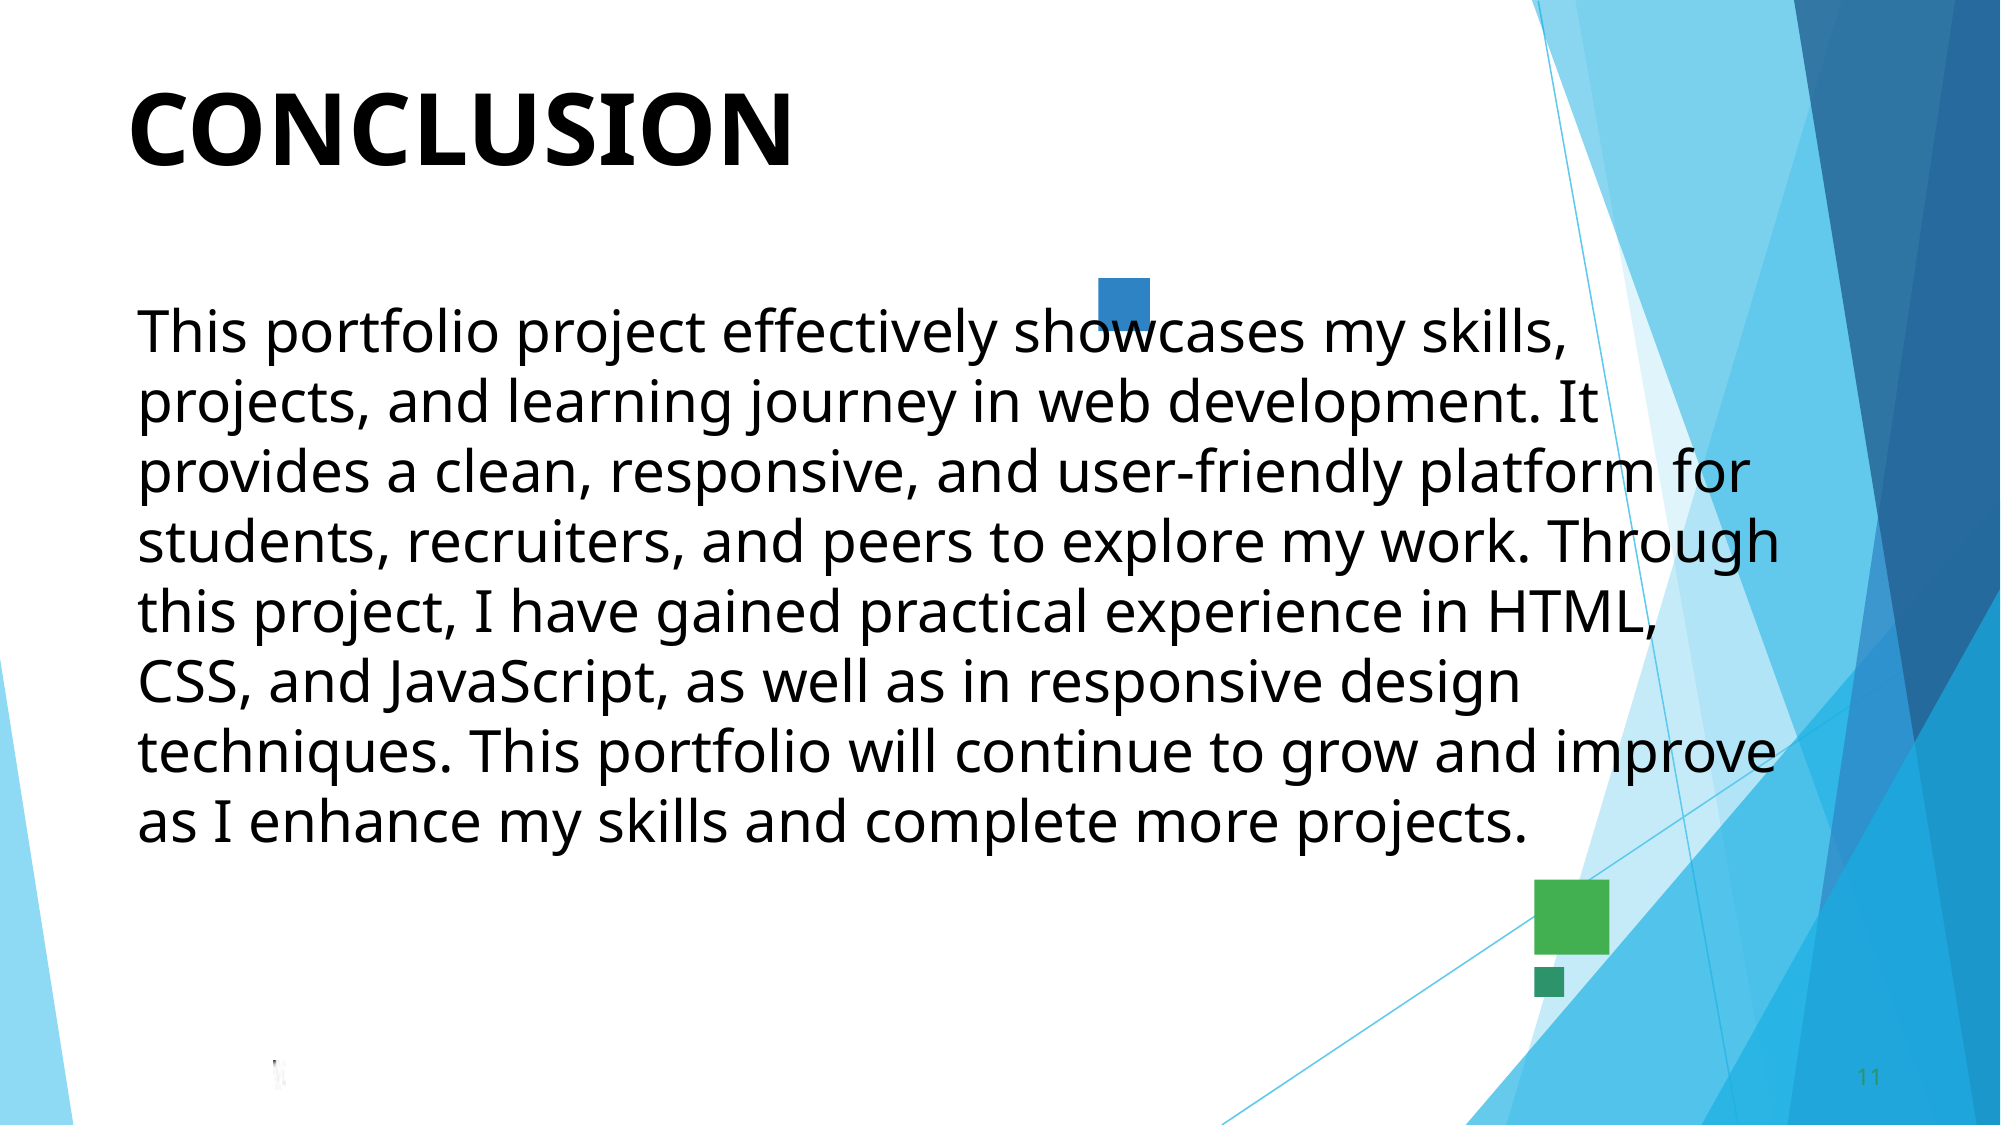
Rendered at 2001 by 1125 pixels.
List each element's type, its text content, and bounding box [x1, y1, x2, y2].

text_box [1098, 278, 1150, 286]
text_box 11 [1849, 1061, 1888, 1095]
picture [273, 1060, 287, 1091]
text_box [1534, 967, 1565, 997]
title CONCLUSION [123, 63, 875, 254]
text_box [1534, 879, 1610, 955]
text_box This portfolio project effectively showcases my skills, projects, and learning journey in web development. It provides a clean, responsive, and user-friendly platform for students, recruiters, and peers to explore my work. Through this project, I have gained practical experience in HTML, CSS, and JavaScript, as well as in responsive design techniques. This portfolio will continue to grow and improve as I enhance my skills and complete more projects. [122, 286, 1799, 862]
